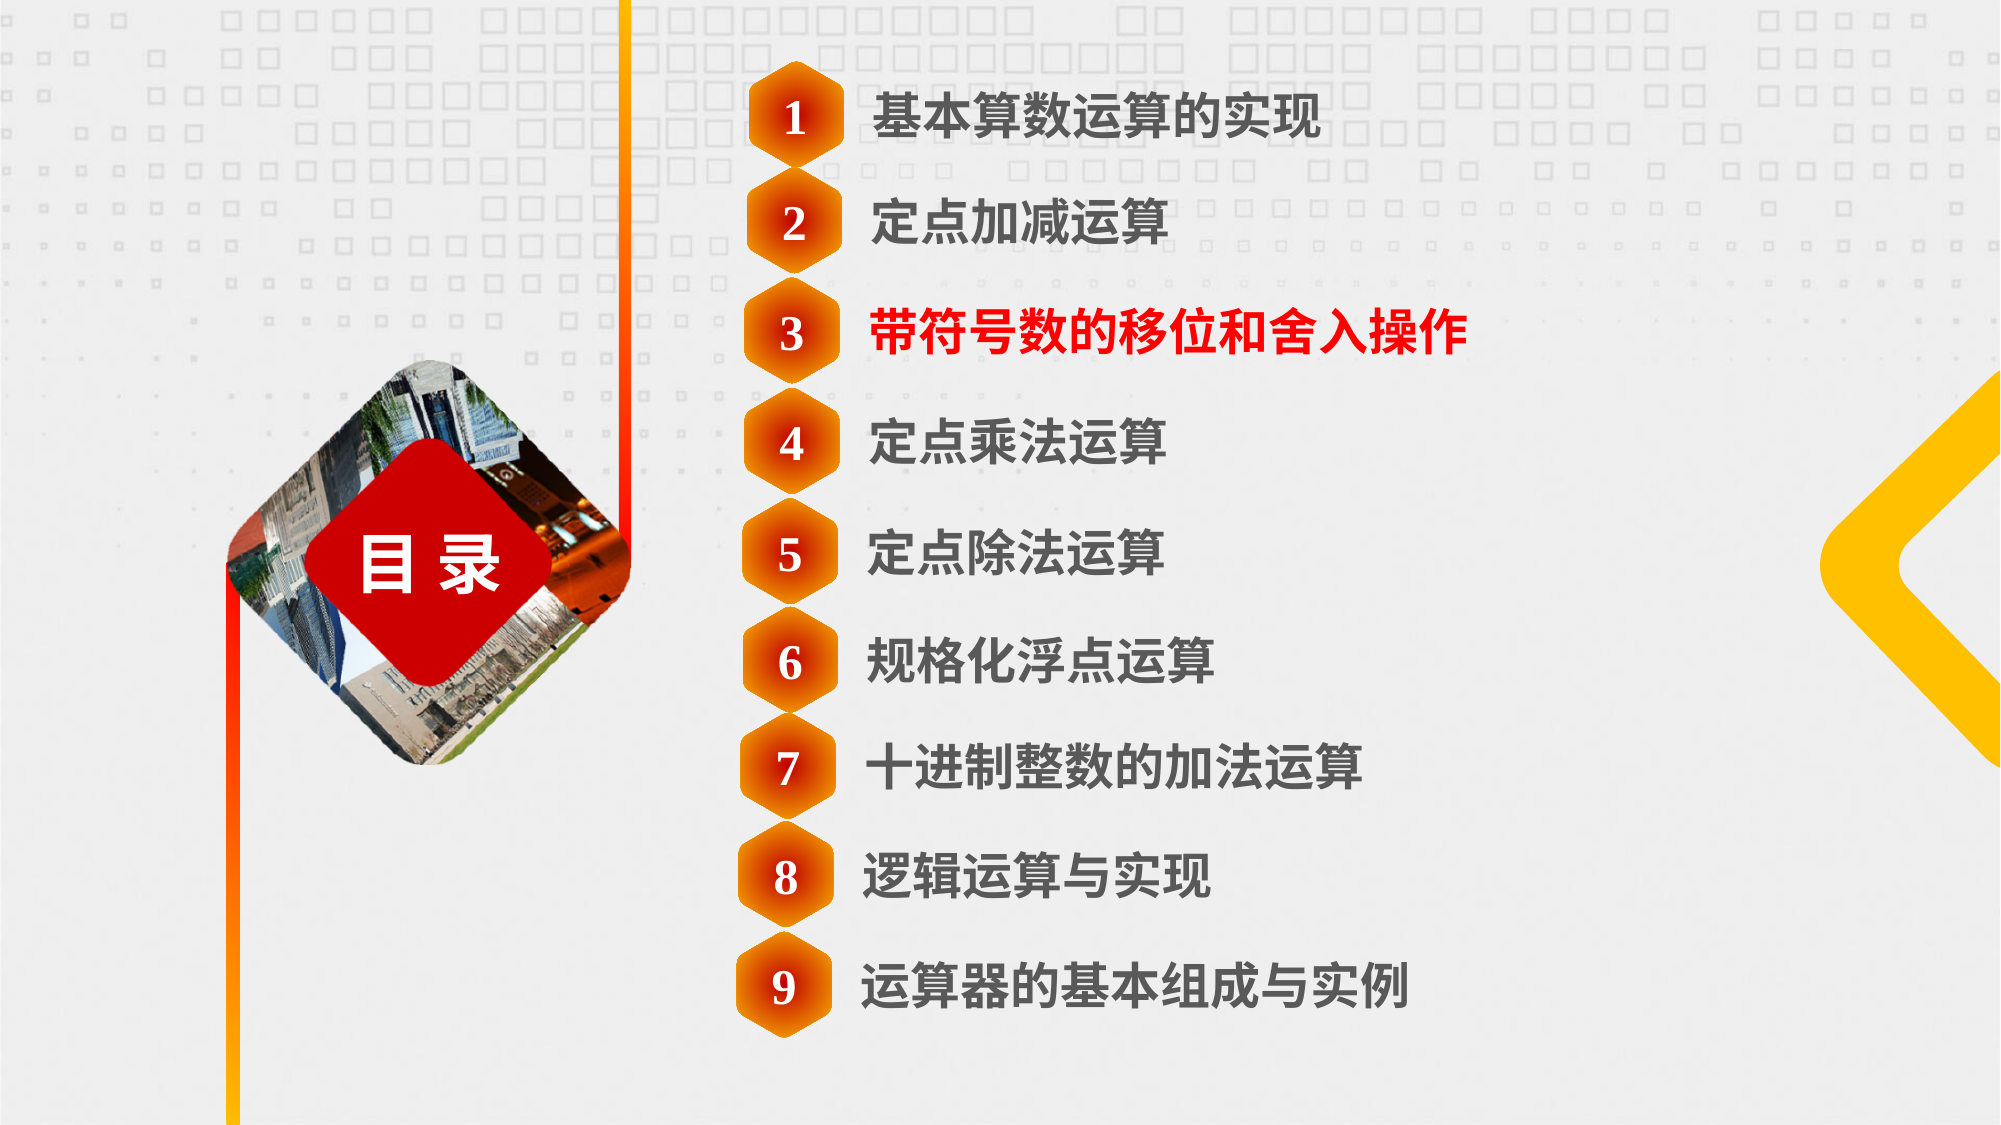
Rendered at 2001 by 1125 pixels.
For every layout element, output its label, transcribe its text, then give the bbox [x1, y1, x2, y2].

text_box 1 [751, 71, 840, 158]
text_box 8 [738, 821, 834, 927]
text_box 7 [740, 713, 836, 819]
text_box 基本算数运算的实现 [872, 61, 1606, 168]
picture [1899, 454, 2001, 683]
text_box 定点乘法运算 [868, 388, 1606, 494]
text_box [776, 61, 817, 71]
text_box 十进制整数的加法运算 [864, 713, 1602, 819]
text_box 5 [742, 498, 838, 604]
text_box 定点加减运算 [870, 167, 1604, 274]
text_box 带符号数的移位和舍入操作 [868, 277, 1606, 384]
text_box 6 [743, 606, 838, 713]
text_box 3 [744, 277, 840, 384]
text_box 4 [744, 388, 840, 494]
text_box 2 [747, 167, 842, 274]
text_box 逻辑运算与实现 [862, 821, 1600, 927]
text_box 规格化浮点运算 [866, 606, 1600, 713]
picture [0, 0, 2001, 1125]
text_box 定点除法运算 [866, 498, 1599, 604]
text_box 运算器的基本组成与实例 [860, 931, 1593, 1038]
text_box [840, 84, 845, 145]
text_box [776, 158, 817, 167]
text_box 9 [736, 931, 832, 1038]
